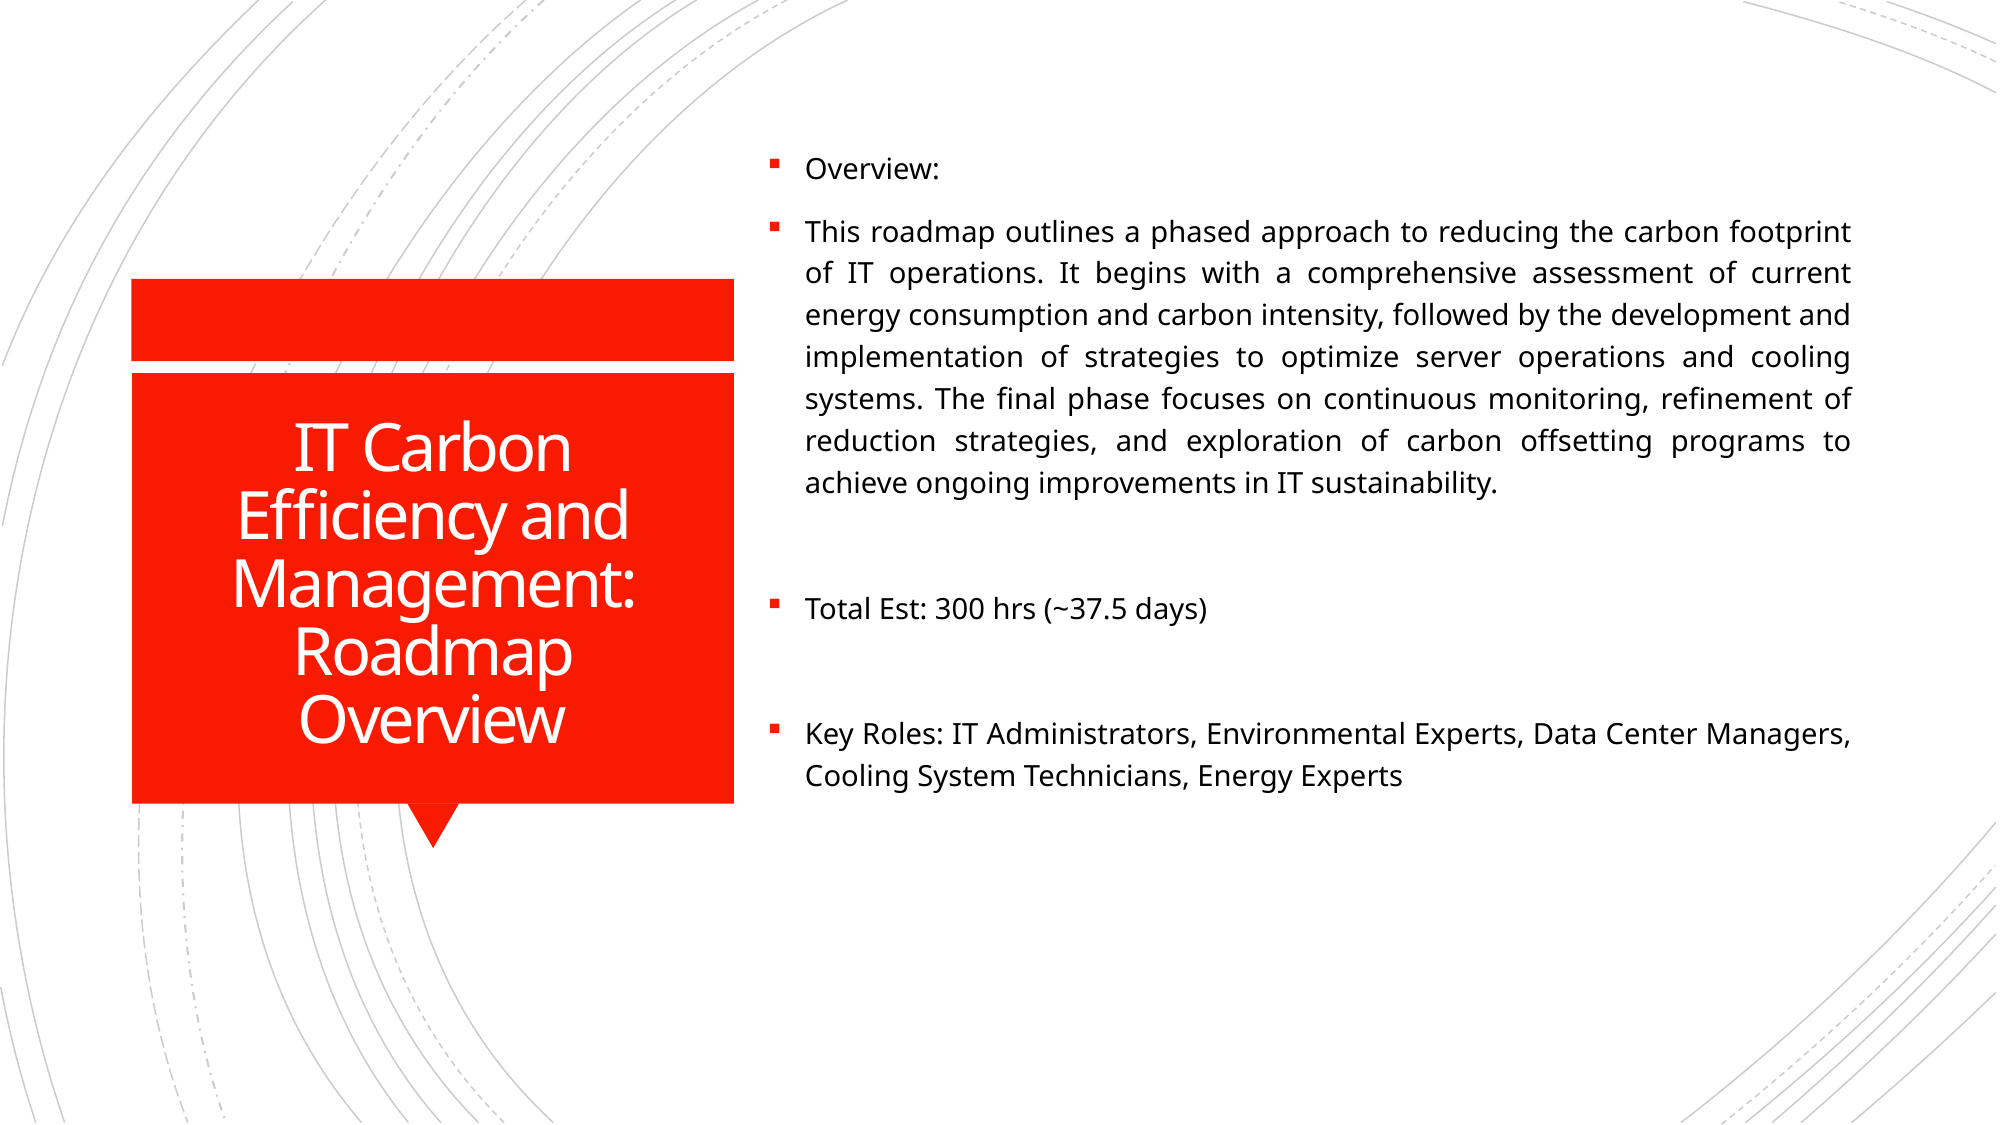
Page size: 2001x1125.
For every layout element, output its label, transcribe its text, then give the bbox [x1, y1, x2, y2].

title IT Carbon Efficiency and Management: Roadmap Overview [145, 385, 720, 789]
list Overview: This roadmap outlines a phased approach to reducing the carbon footprint of IT operations. It begins with a comprehensive assessment of current energy consumption and carbon intensity, followed by the development and implementation of strategies to optimize server operations and cooling systems. The final phase focuses on continuous monitoring, refinement of reduction strategies, and exploration of carbon offsetting programs to achieve ongoing improvements in IT sustainability. Total Est: 300 hrs (~37.5 days) Key Roles: IT Administrators, Environmental Experts, Data Center Managers, Cooling System Technicians, Energy Experts [752, 135, 1868, 993]
